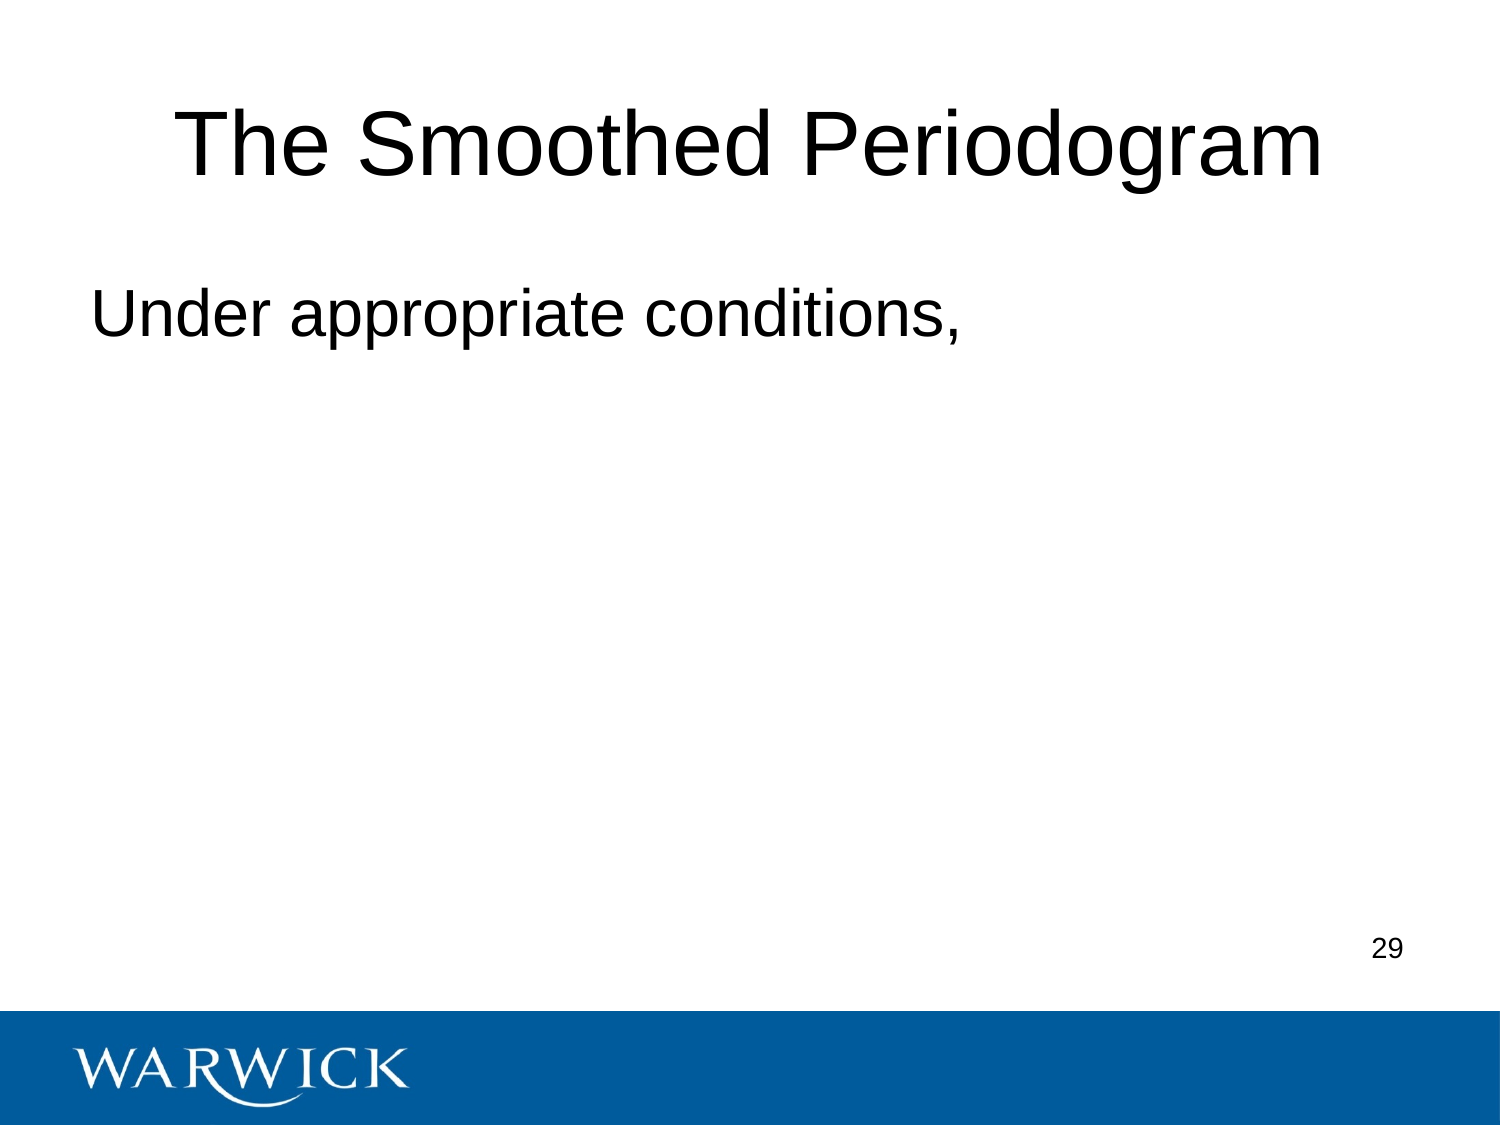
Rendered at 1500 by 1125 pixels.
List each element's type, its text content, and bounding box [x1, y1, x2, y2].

slide_number 29 [1068, 921, 1419, 1000]
title The Smoothed Periodogram [75, 45, 1425, 233]
picture [0, 1011, 1500, 1125]
